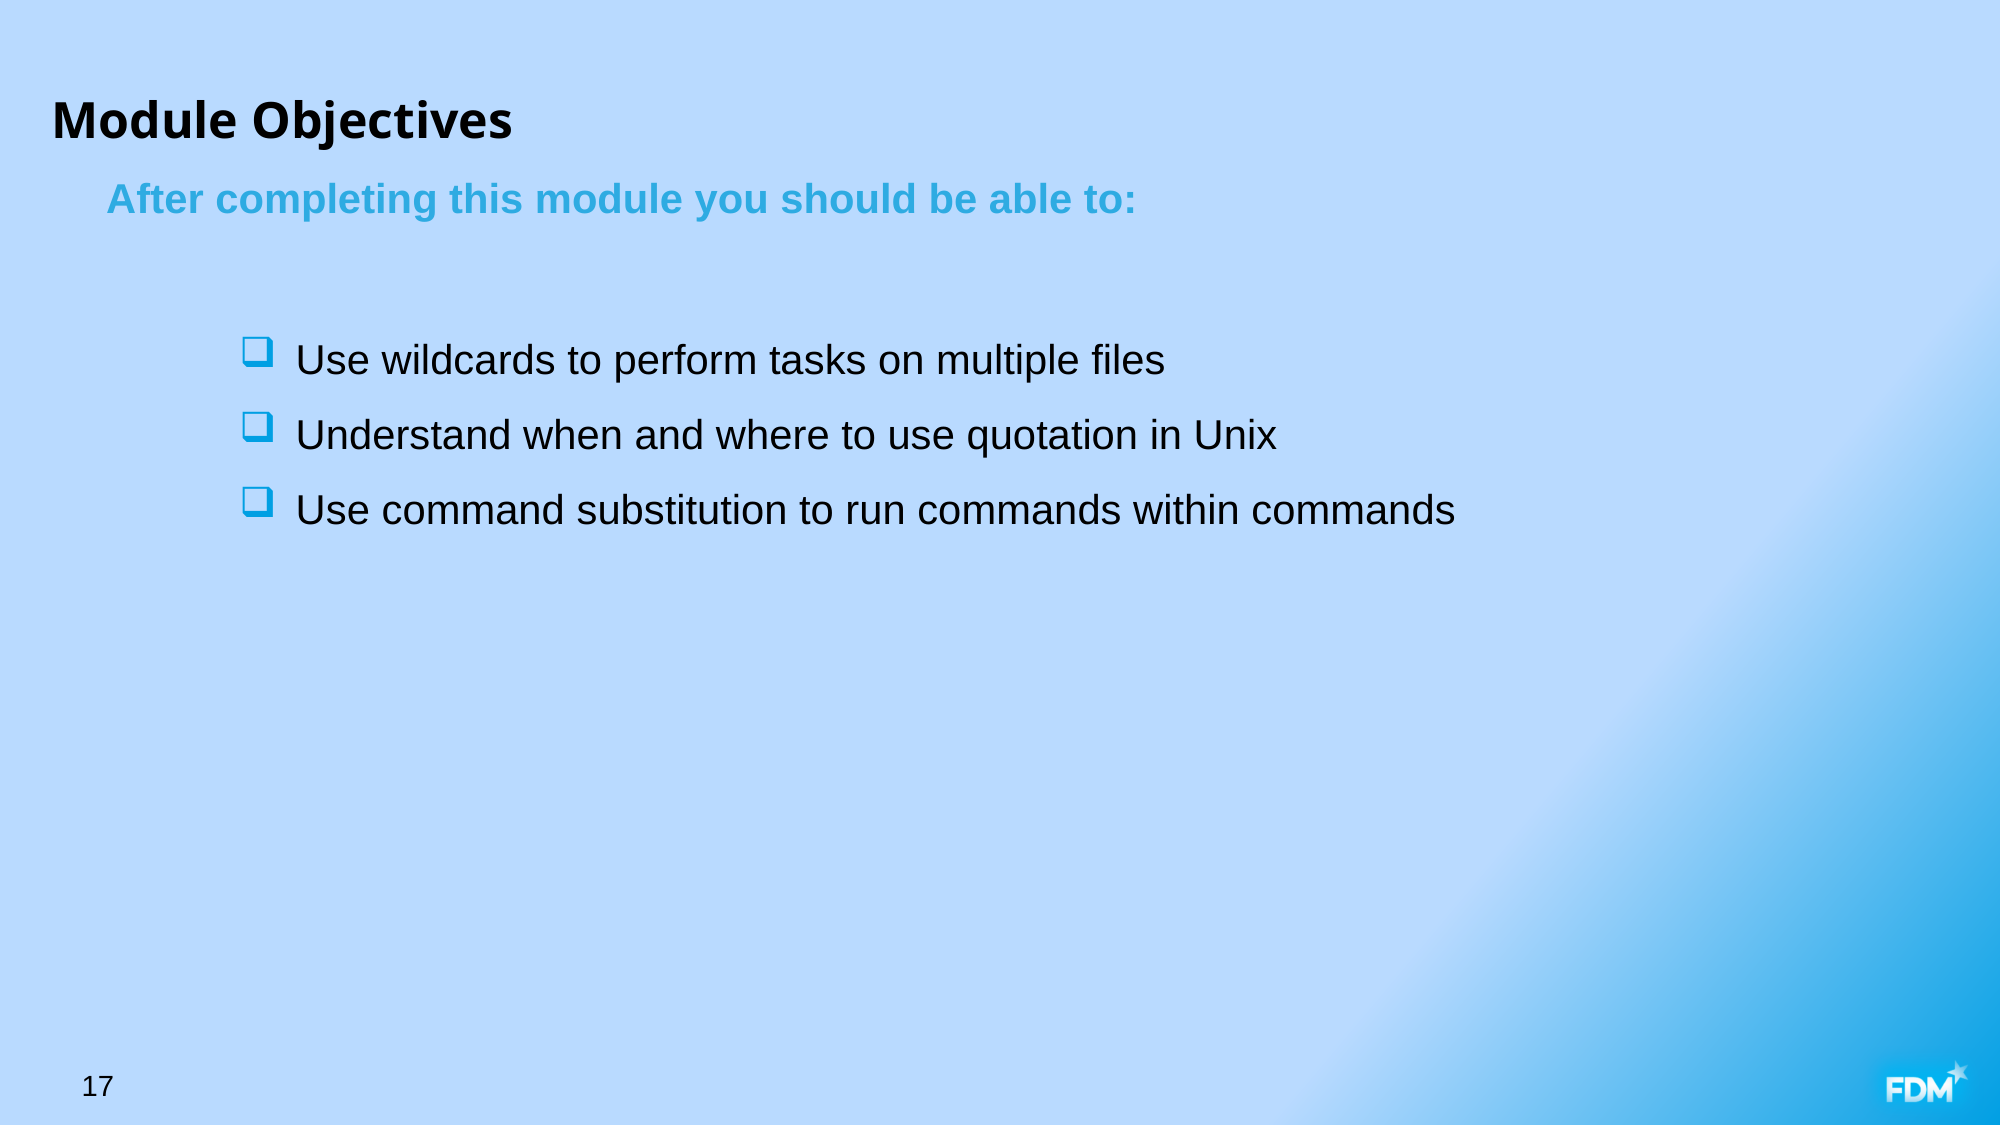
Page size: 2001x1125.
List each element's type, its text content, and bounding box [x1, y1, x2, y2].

text_box Use wildcards to perform tasks on multiple files Understand when and where to use quotation in Unix Use command substitution to run commands within commands [224, 300, 1472, 540]
text_box Module Objectives [39, 76, 1879, 159]
picture [1858, 1029, 2000, 1125]
slide_number 17 [66, 1060, 534, 1110]
text_box After completing this module you should be able to: [94, 160, 1916, 234]
